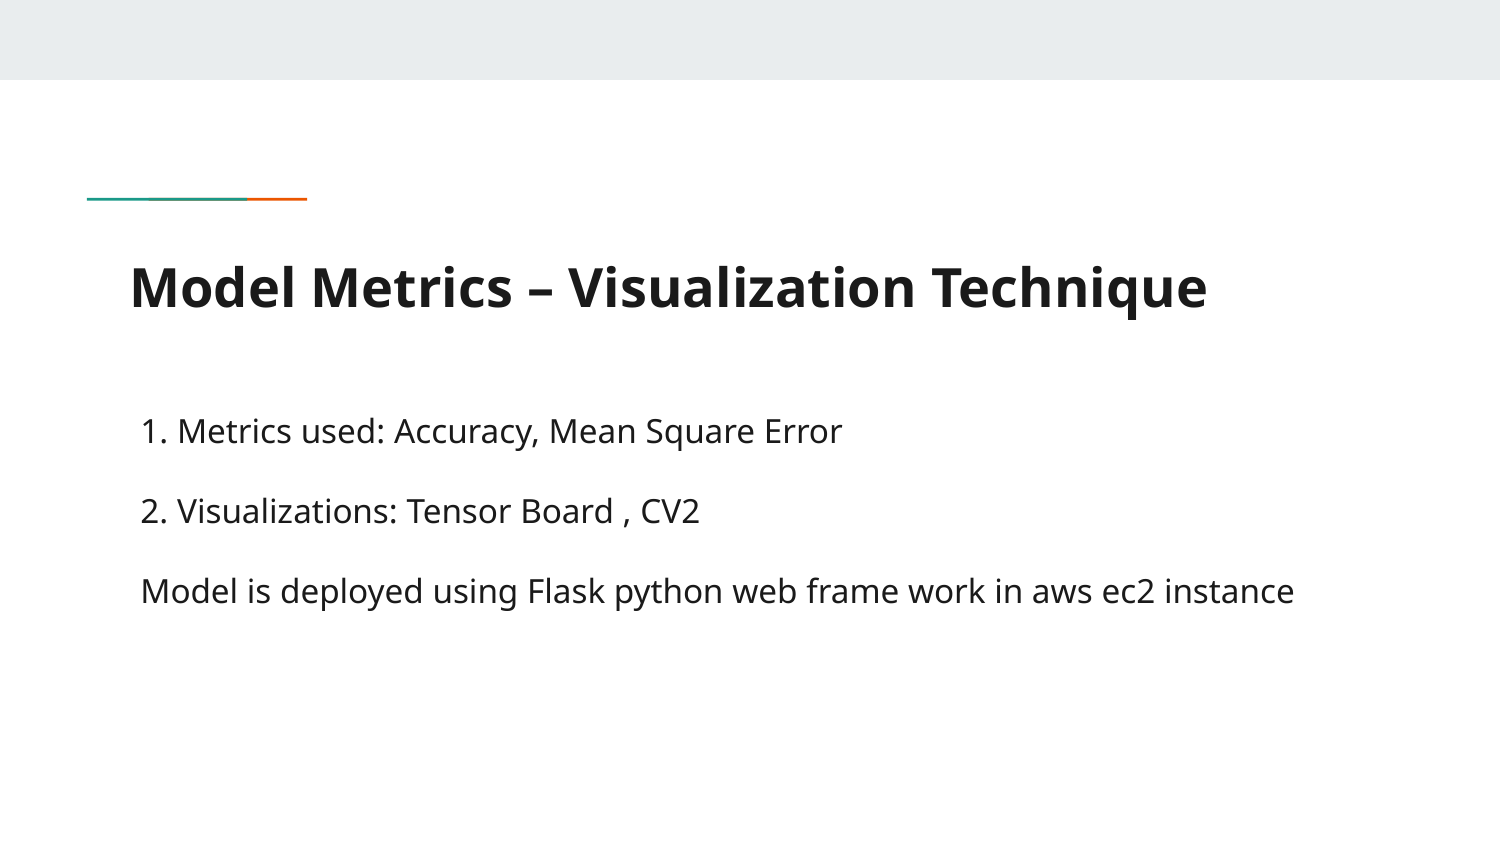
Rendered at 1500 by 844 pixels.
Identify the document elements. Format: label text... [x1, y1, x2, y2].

text_box 1. Metrics used: Accuracy, Mean Square Error 2. Visualizations: Tensor Board , CV2 Model is deployed using Flask python web frame work in aws ec2 instance [125, 402, 1459, 653]
title Model Metrics – Visualization Technique [114, 238, 1376, 326]
